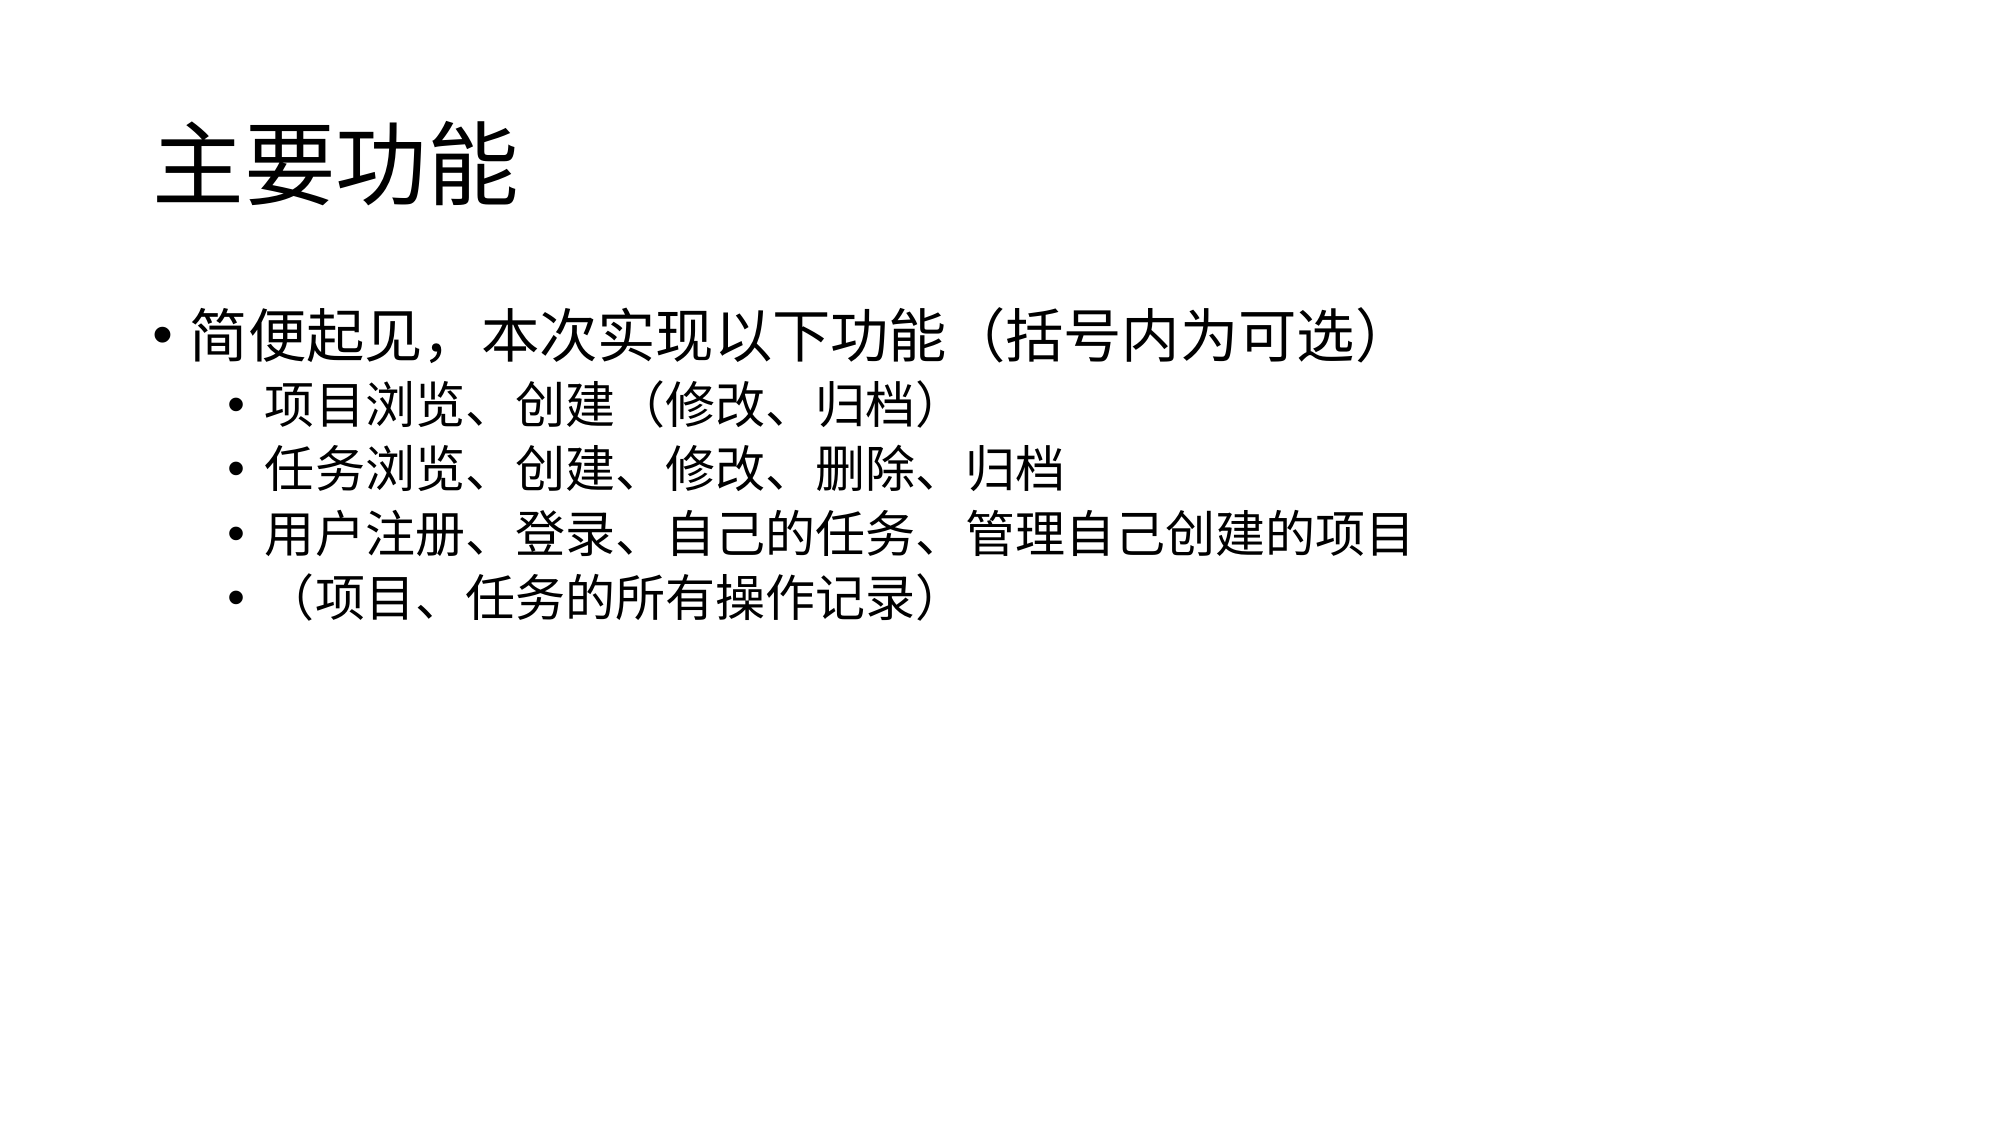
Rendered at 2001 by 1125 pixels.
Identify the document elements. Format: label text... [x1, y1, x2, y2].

list 简便起见，本次实现以下功能（括号内为可选） 项目浏览、创建（修改、归档） 任务浏览、创建、修改、删除、归档 用户注册、登录、自己的任务、管理自己创建的项目 （项目、任务的所有操作记录） [137, 299, 1863, 1014]
title 主要功能 [137, 59, 1863, 278]
